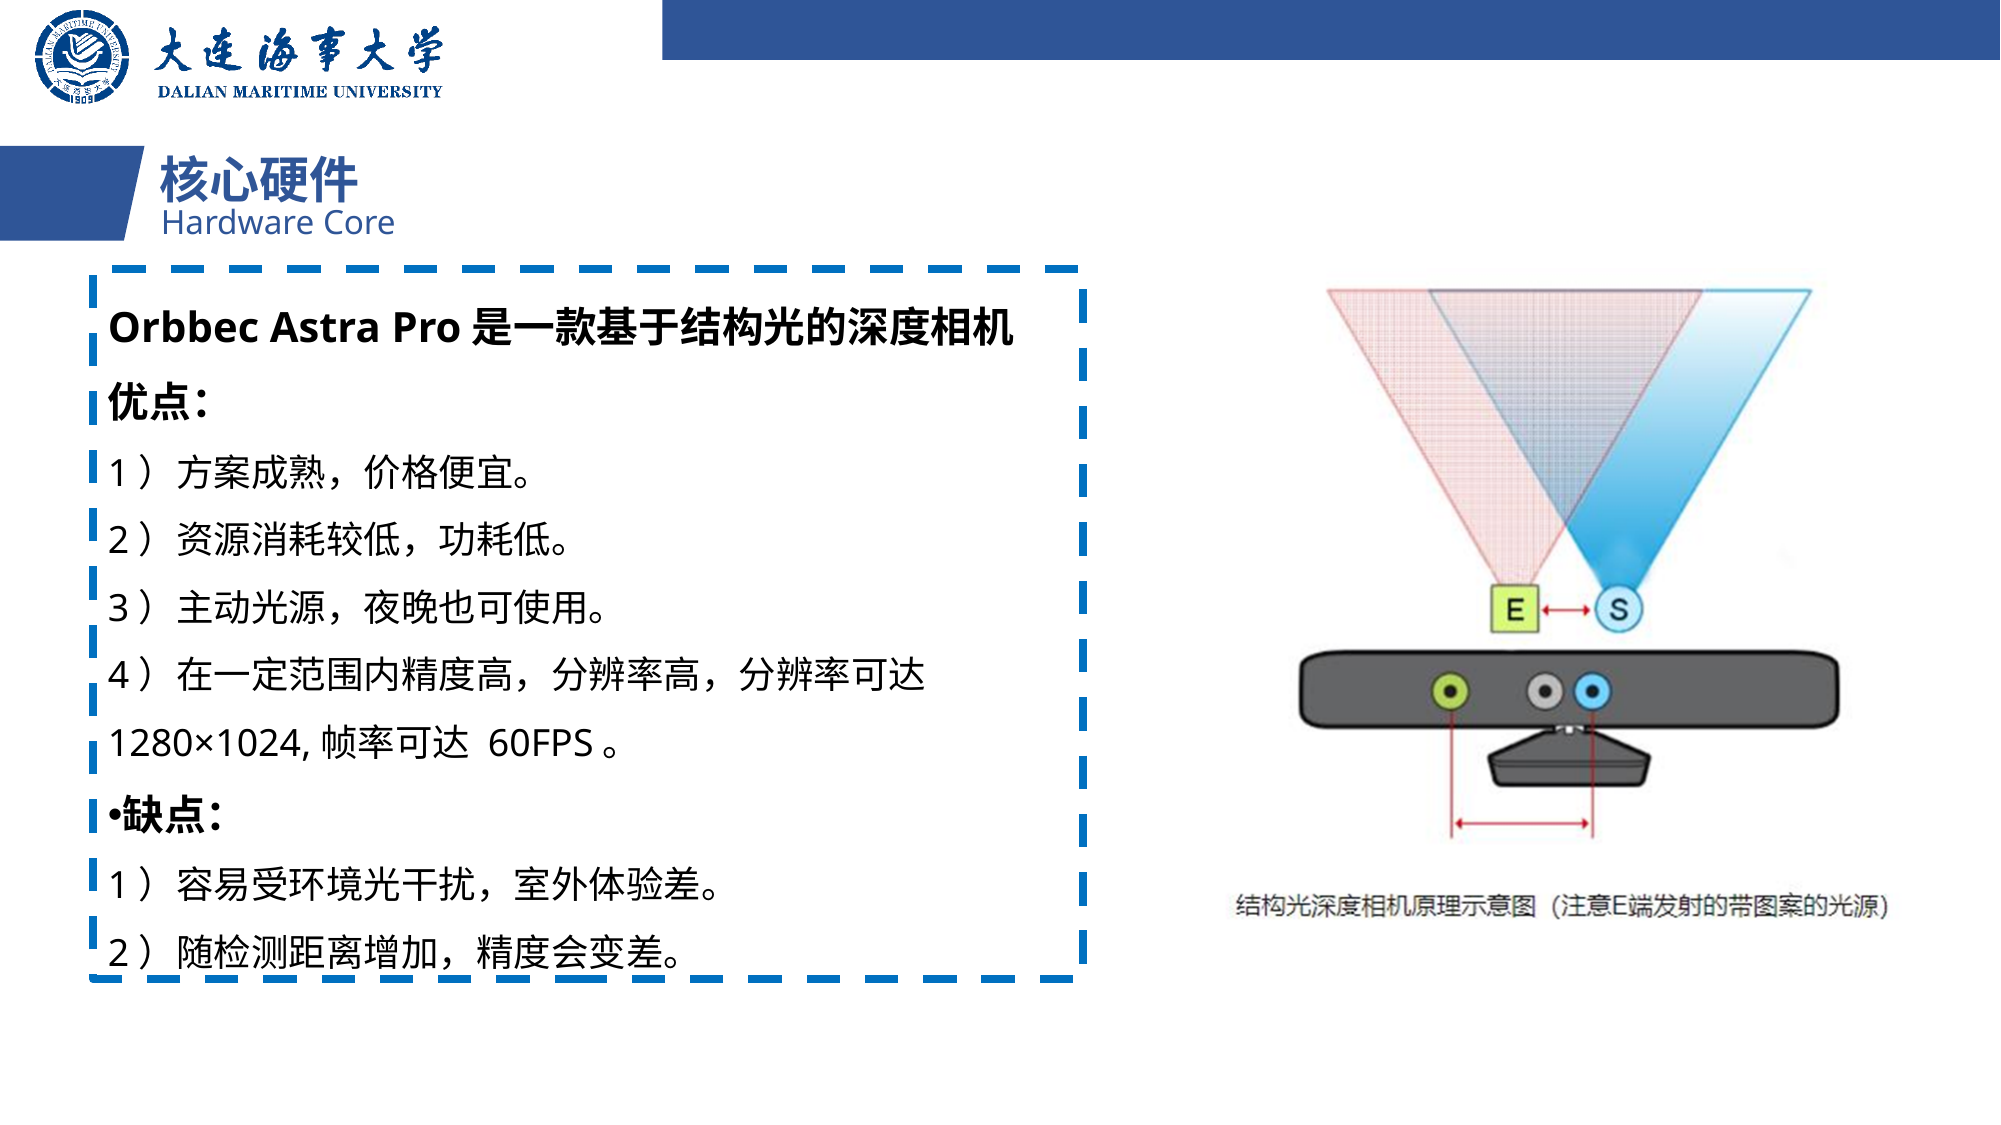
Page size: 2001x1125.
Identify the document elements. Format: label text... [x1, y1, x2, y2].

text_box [144, 137, 630, 250]
text_box [0, 144, 144, 242]
picture [1126, 268, 1963, 955]
picture [0, 0, 498, 144]
text_box Orbbec Astra Pro是一款基于结构光的深度相机 优点： 1）方案成熟，价格便宜。 2）资源消耗较低，功耗低。 3）主动光源，夜晚也可使用。 4）在一定范围内精度高，分辨率高，分辨率可达 1280×1024,帧率可达 60FPS。 缺点： 1）容易受环境光干扰，室外体验差。 2）随检测距离增加，精度会变差。 [93, 268, 1083, 980]
picture [0, 158, 144, 249]
